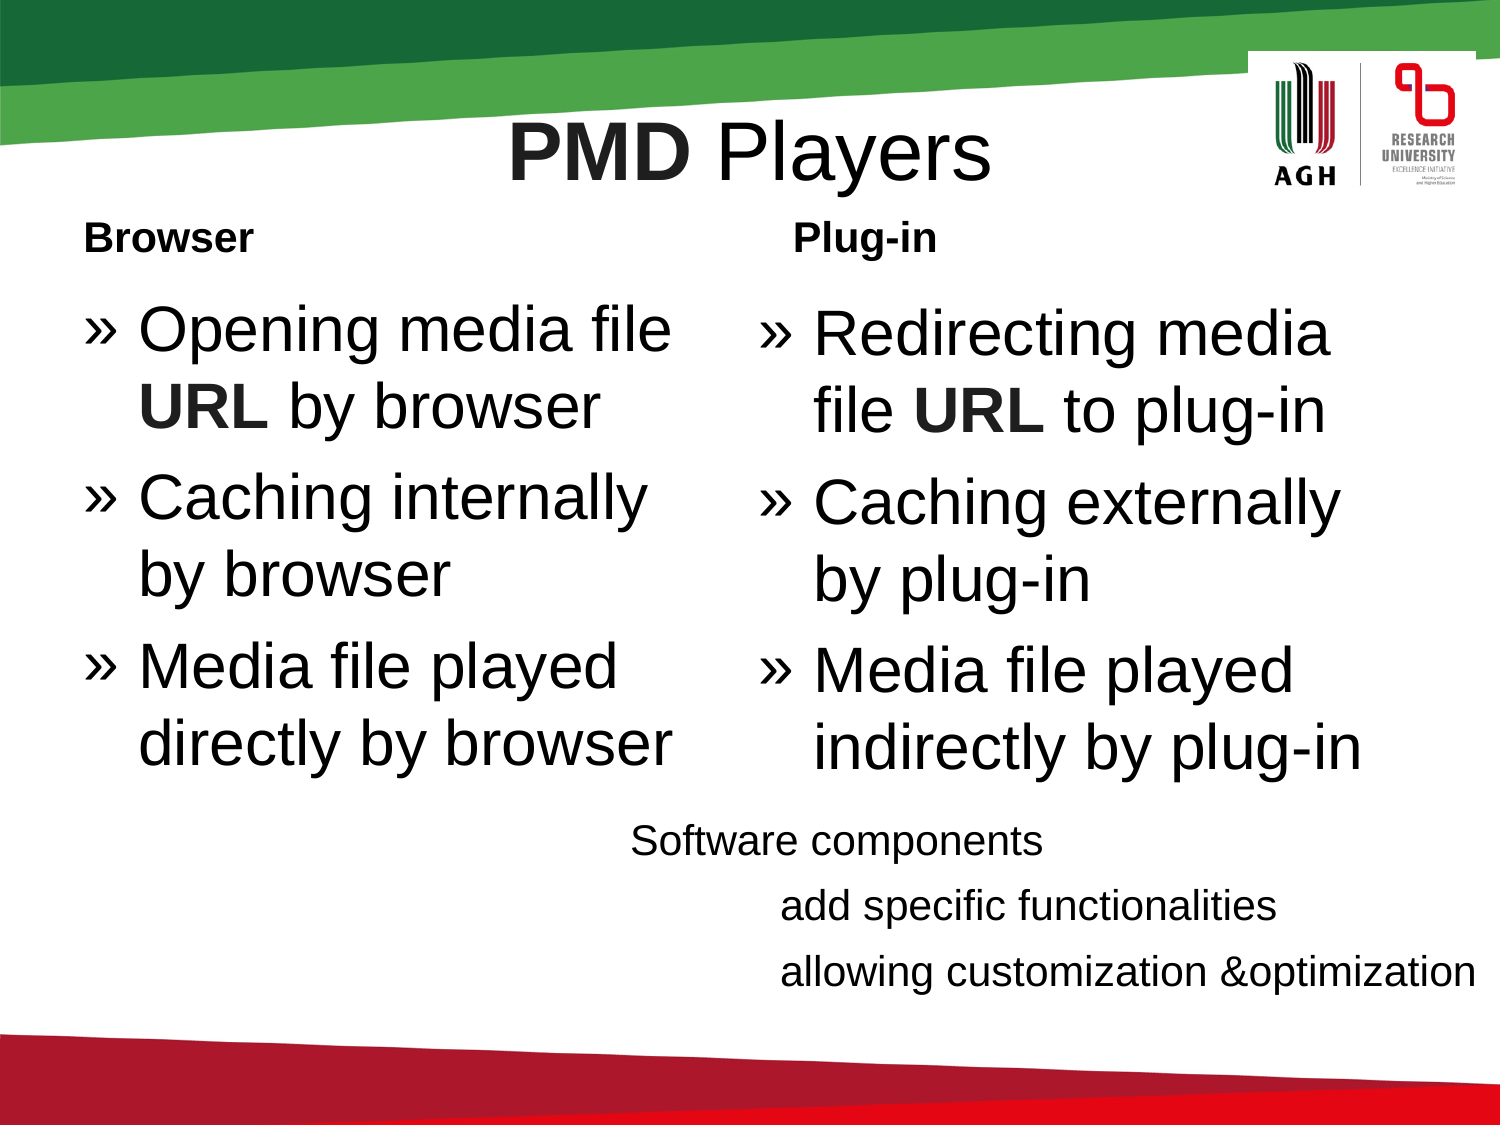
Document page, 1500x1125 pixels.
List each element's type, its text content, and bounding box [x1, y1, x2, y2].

list Opening media file URL by browser Caching internally by browser Media file played directly by browser [74, 278, 710, 884]
list Browser [74, 134, 710, 270]
list Redirecting media file URL to plug-in Caching externally by plug-in Media file played indirectly by plug-in [750, 283, 1388, 761]
title PMD Players [103, 38, 1397, 257]
text_box [52, 1017, 305, 1085]
list Plug-in [784, 134, 1422, 270]
picture [0, 0, 1500, 1125]
text_box Software components add specific functionalities allowing customization &optimization [621, 761, 1490, 1004]
